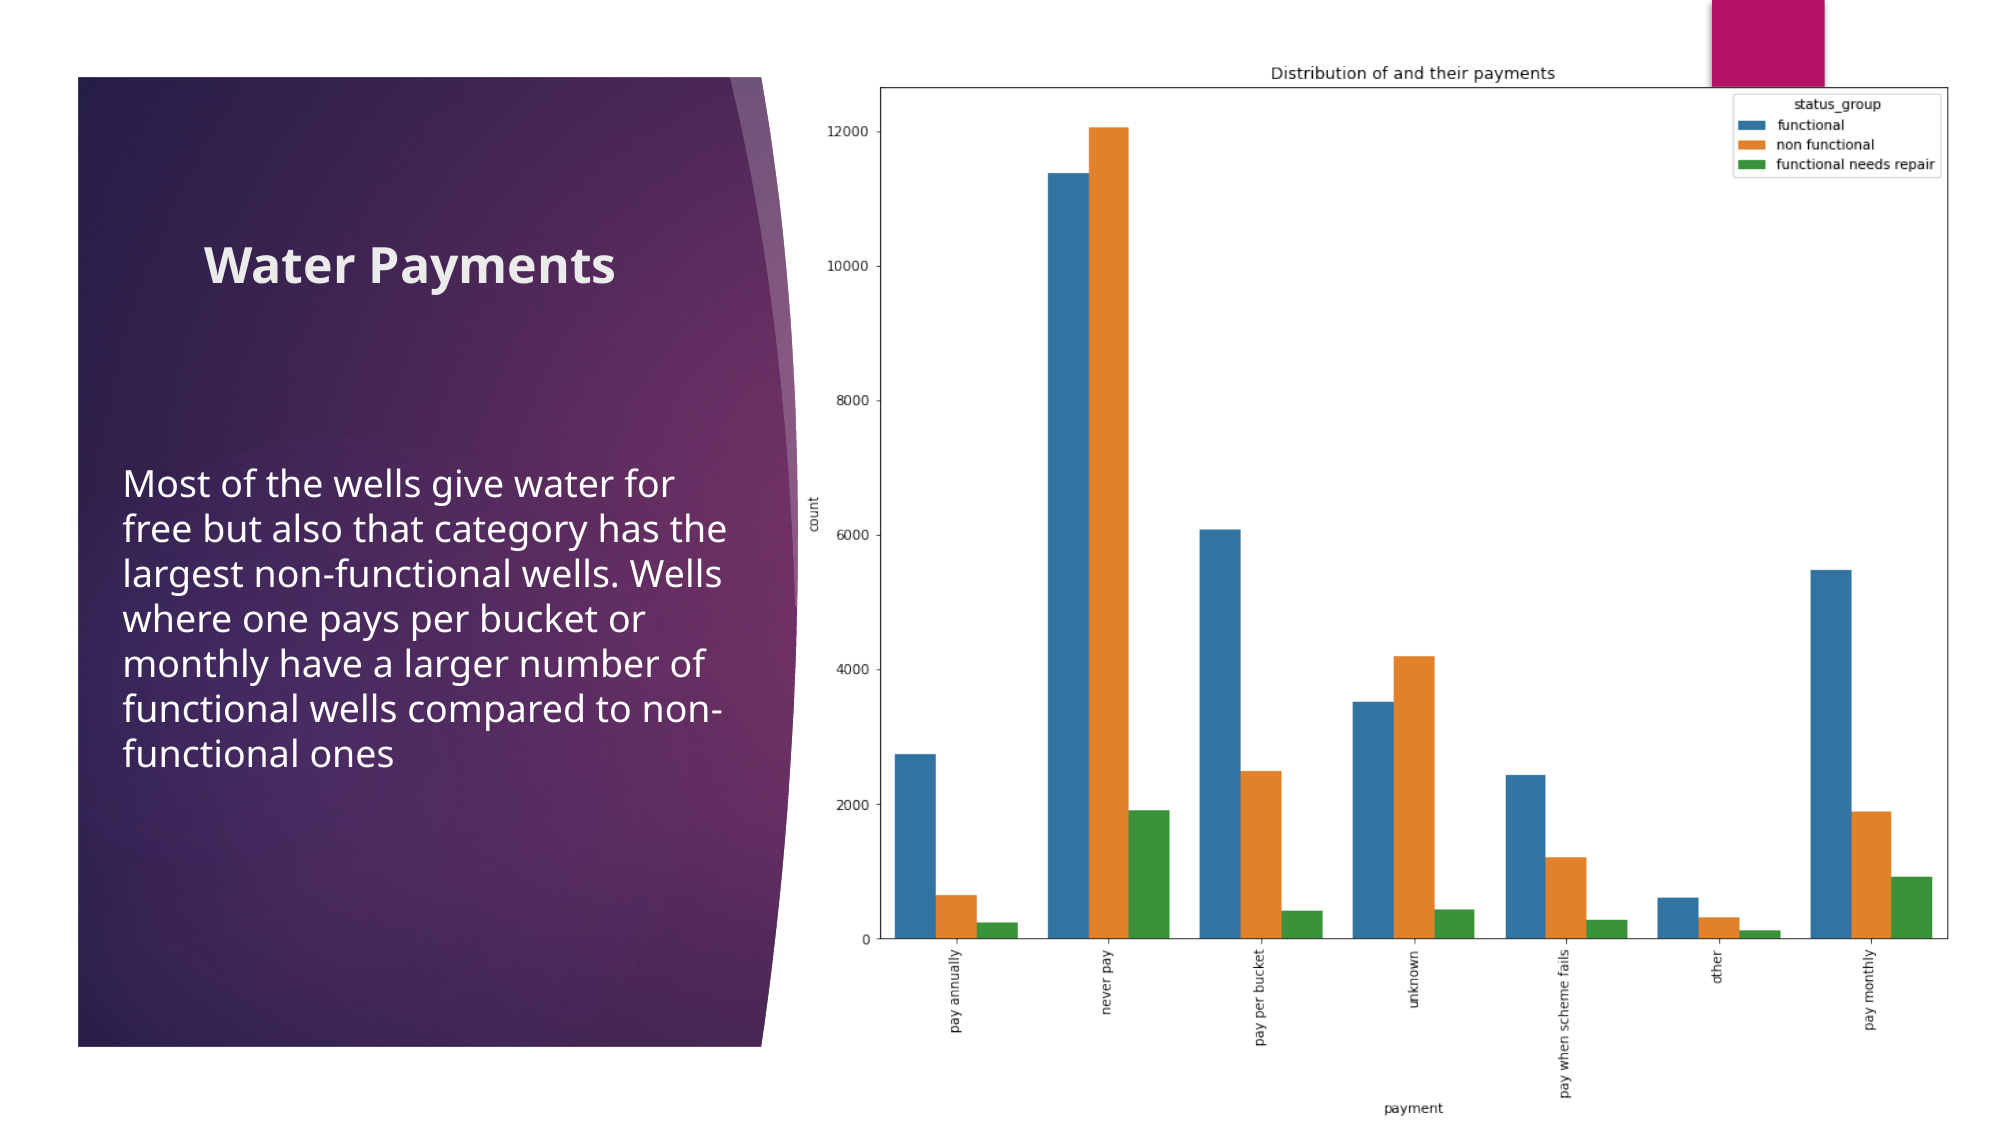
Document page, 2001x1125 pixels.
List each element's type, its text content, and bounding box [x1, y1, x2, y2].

list Most of the wells give water for free but also that category has the largest non-functional wells. Wells where one pays per bucket or monthly have a larger number of functional wells compared to non-functional ones [107, 453, 760, 860]
title Water Payments [189, 183, 648, 301]
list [798, 57, 1957, 1125]
